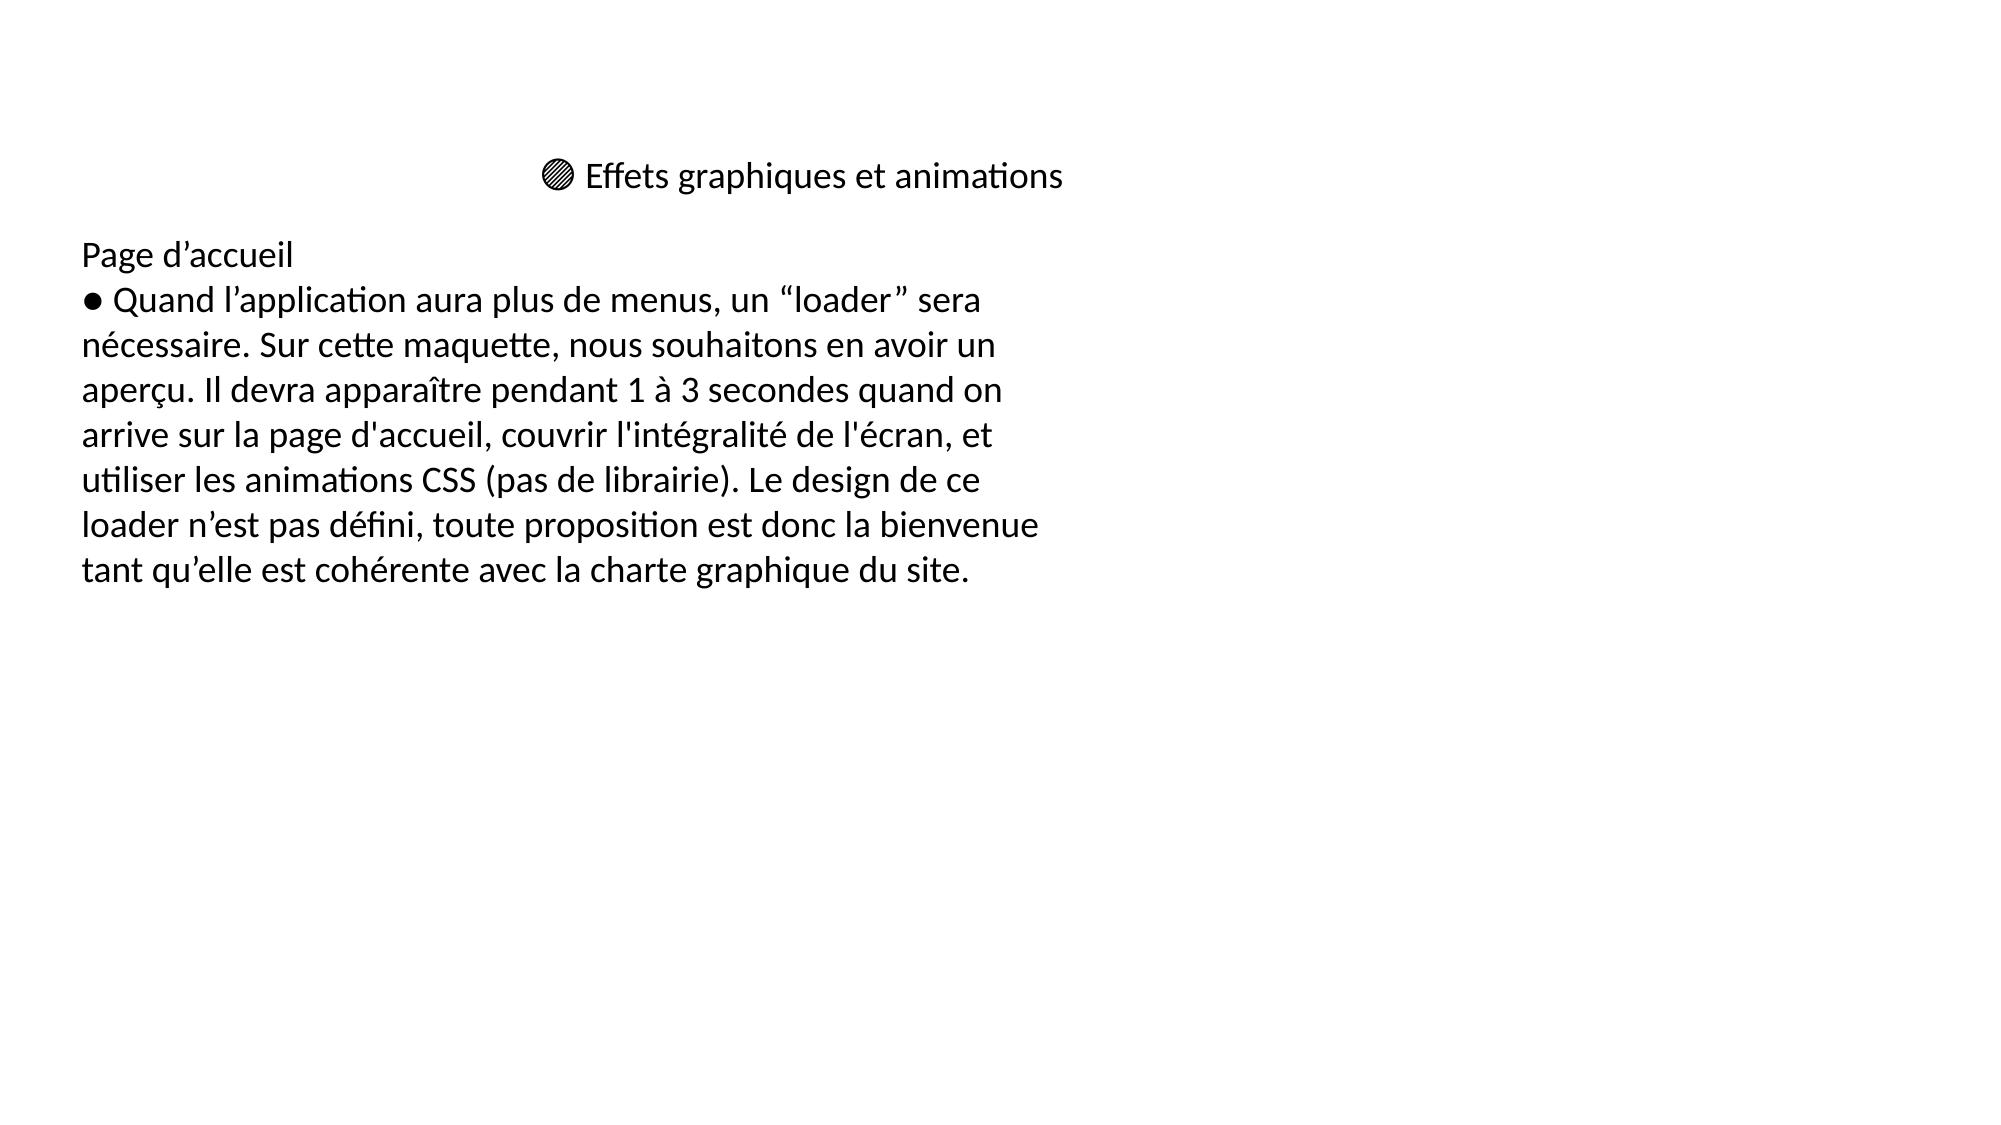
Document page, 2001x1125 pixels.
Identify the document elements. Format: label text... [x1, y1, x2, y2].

text_box 🟣 Effets graphiques et animations [524, 143, 1525, 204]
text_box Page d’accueil ● Quand l’application aura plus de menus, un “loader” sera nécessaire. Sur cette maquette, nous souhaitons en avoir un aperçu. Il devra apparaître pendant 1 à 3 secondes quand on arrive sur la page d'accueil, couvrir l'intégralité de l'écran, et utiliser les animations CSS (pas de librairie). Le design de ce loader n’est pas défini, toute proposition est donc la bienvenue tant qu’elle est cohérente avec la charte graphique du site. [66, 223, 1068, 598]
